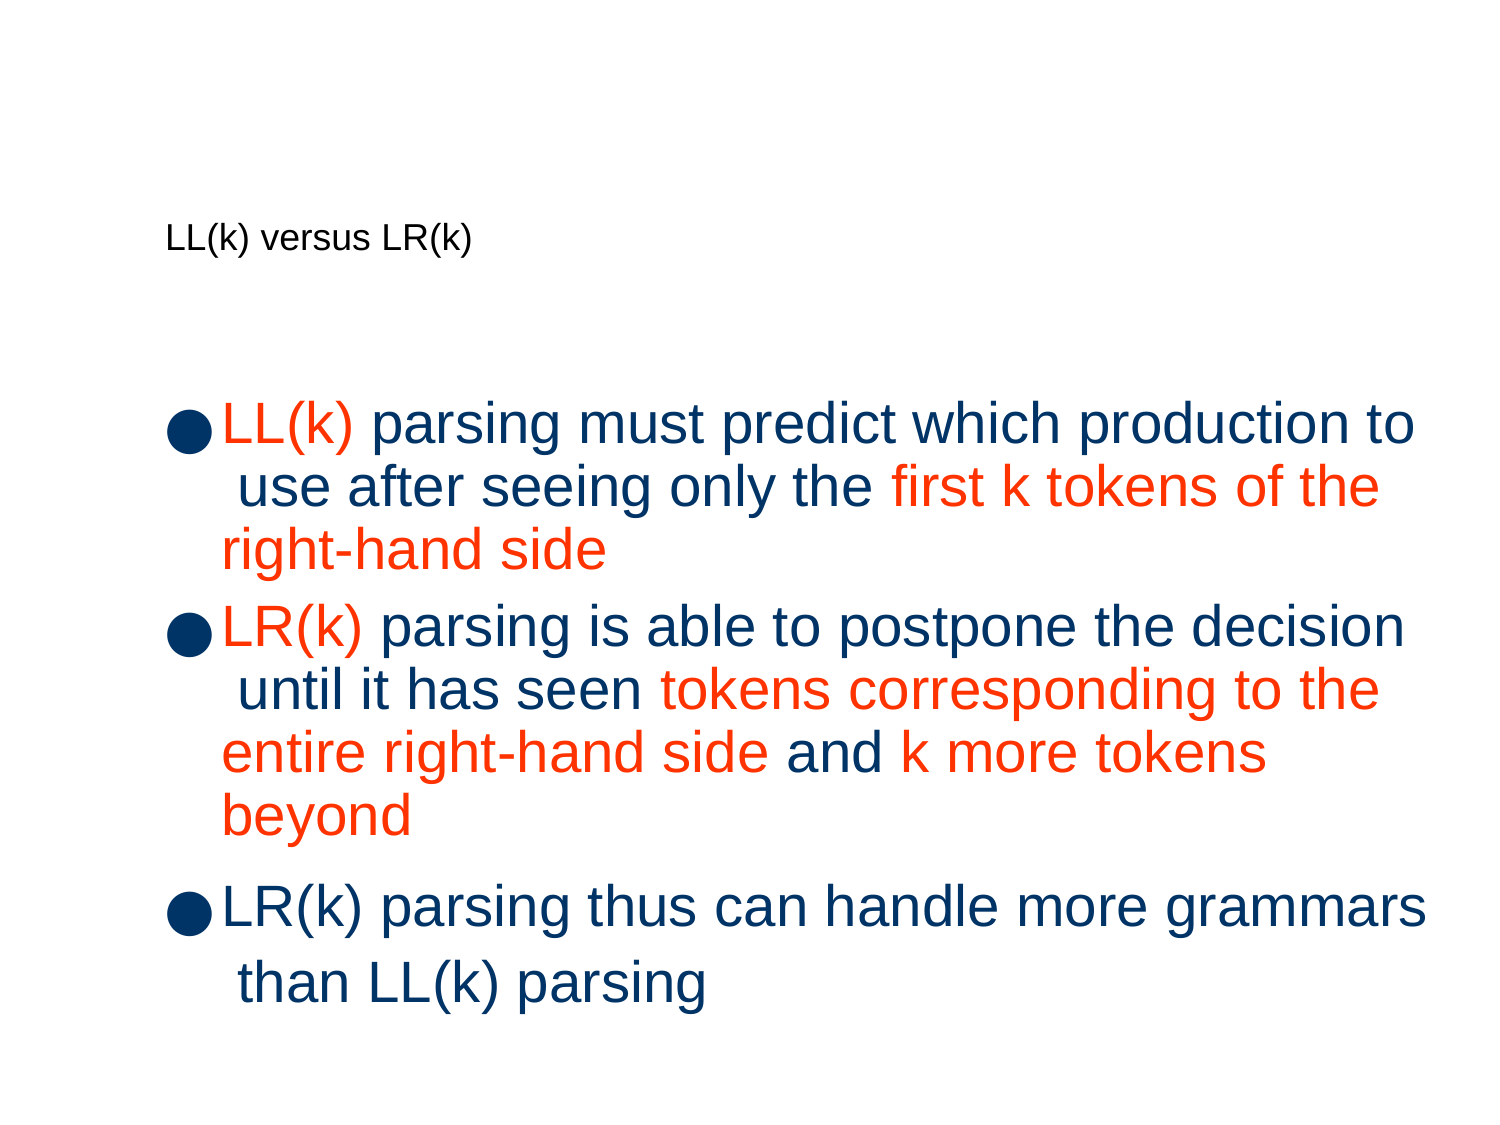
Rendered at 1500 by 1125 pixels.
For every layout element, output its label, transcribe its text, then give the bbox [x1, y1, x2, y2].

text_box LL(k) parsing must predict which production to use after seeing only the first k tokens of the right-hand side LR(k) parsing is able to postpone the decision until it has seen tokens corresponding to the entire right-hand side and k more tokens beyond LR(k) parsing thus can handle more grammars than LL(k) parsing [162, 384, 1432, 1014]
title LL(k) versus LR(k) [162, 211, 826, 384]
